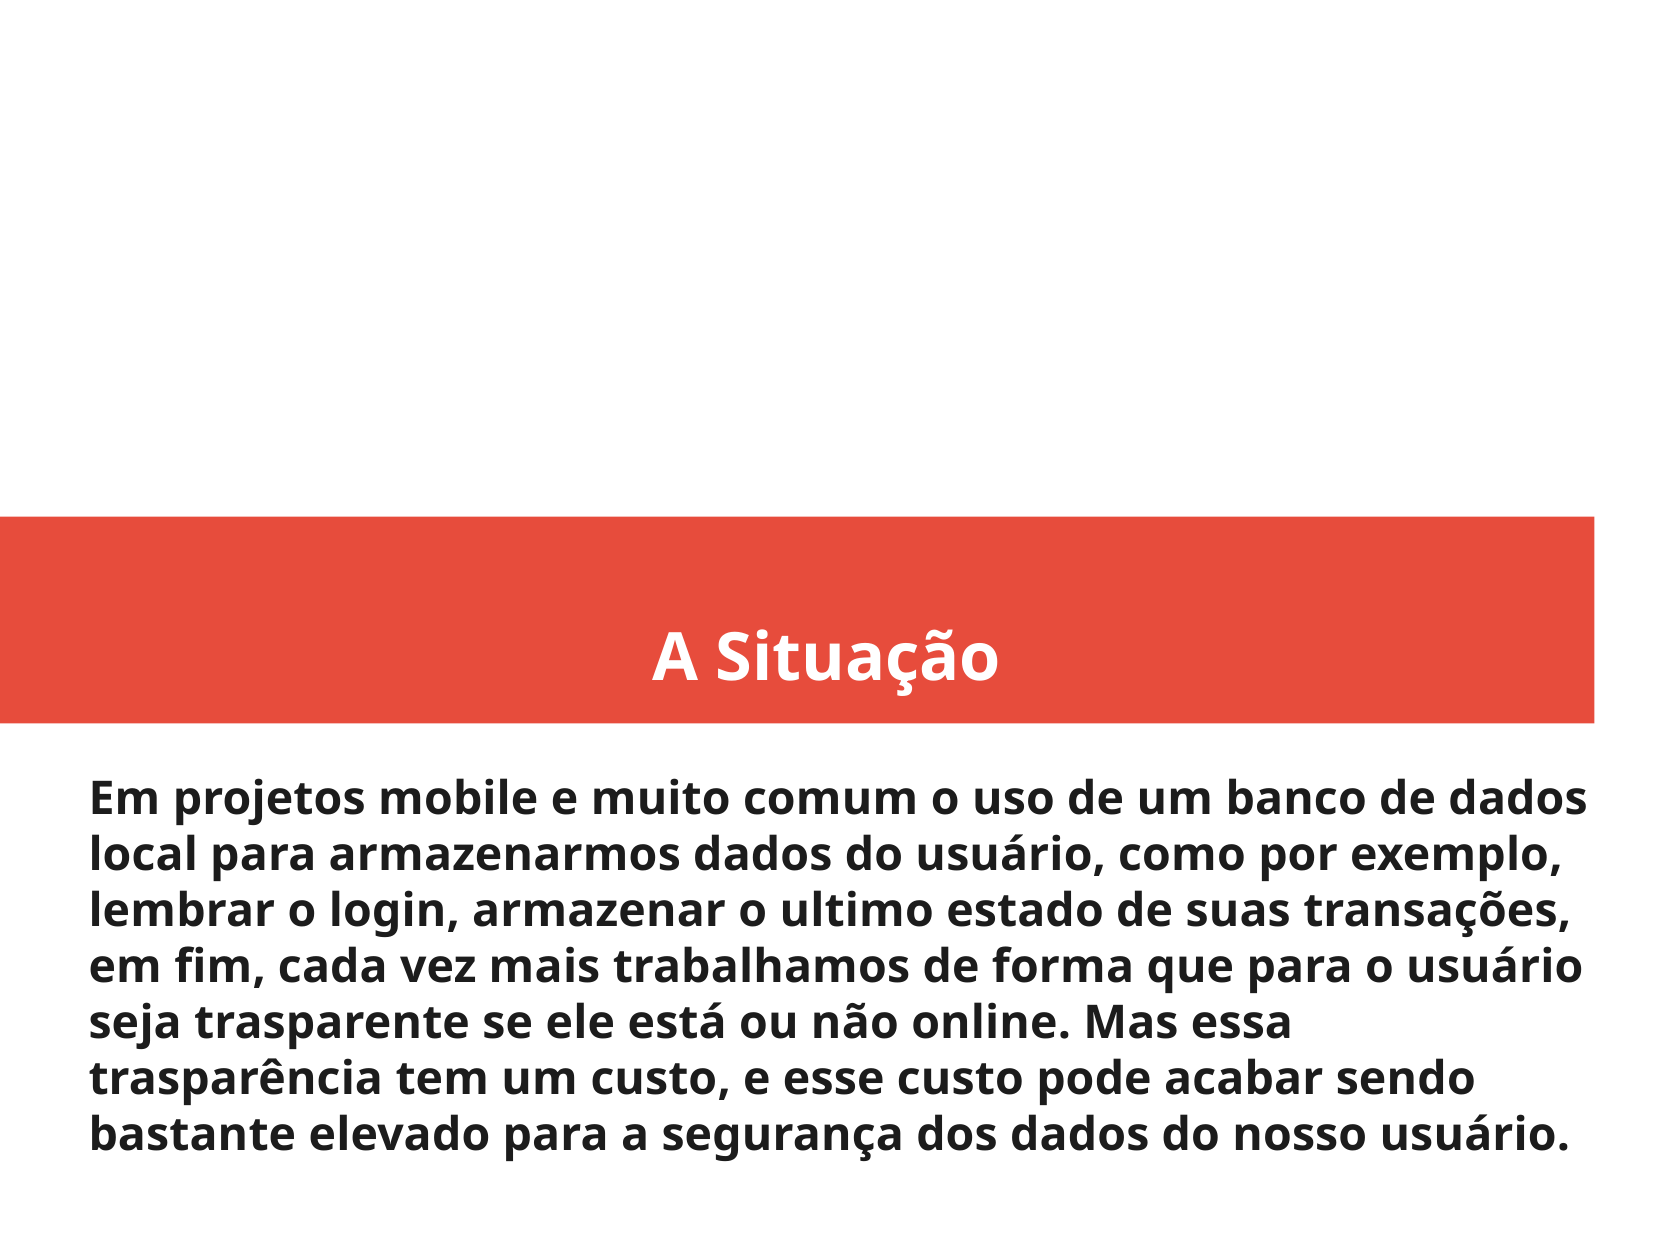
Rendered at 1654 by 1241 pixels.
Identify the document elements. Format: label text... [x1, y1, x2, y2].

text_box A Situação [58, 546, 1595, 694]
text_box Em projetos mobile e muito comum o uso de um banco de dados local para armazenarmos dados do usuário, como por exemplo, lembrar o login, armazenar o ultimo estado de suas transações, em fim, cada vez mais trabalhamos de forma que para o usuário seja trasparente se ele está ou não online. Mas essa trasparência tem um custo, e esse custo pode acabar sendo bastante elevado para a segurança dos dados do nosso usuário. [88, 767, 1595, 1181]
